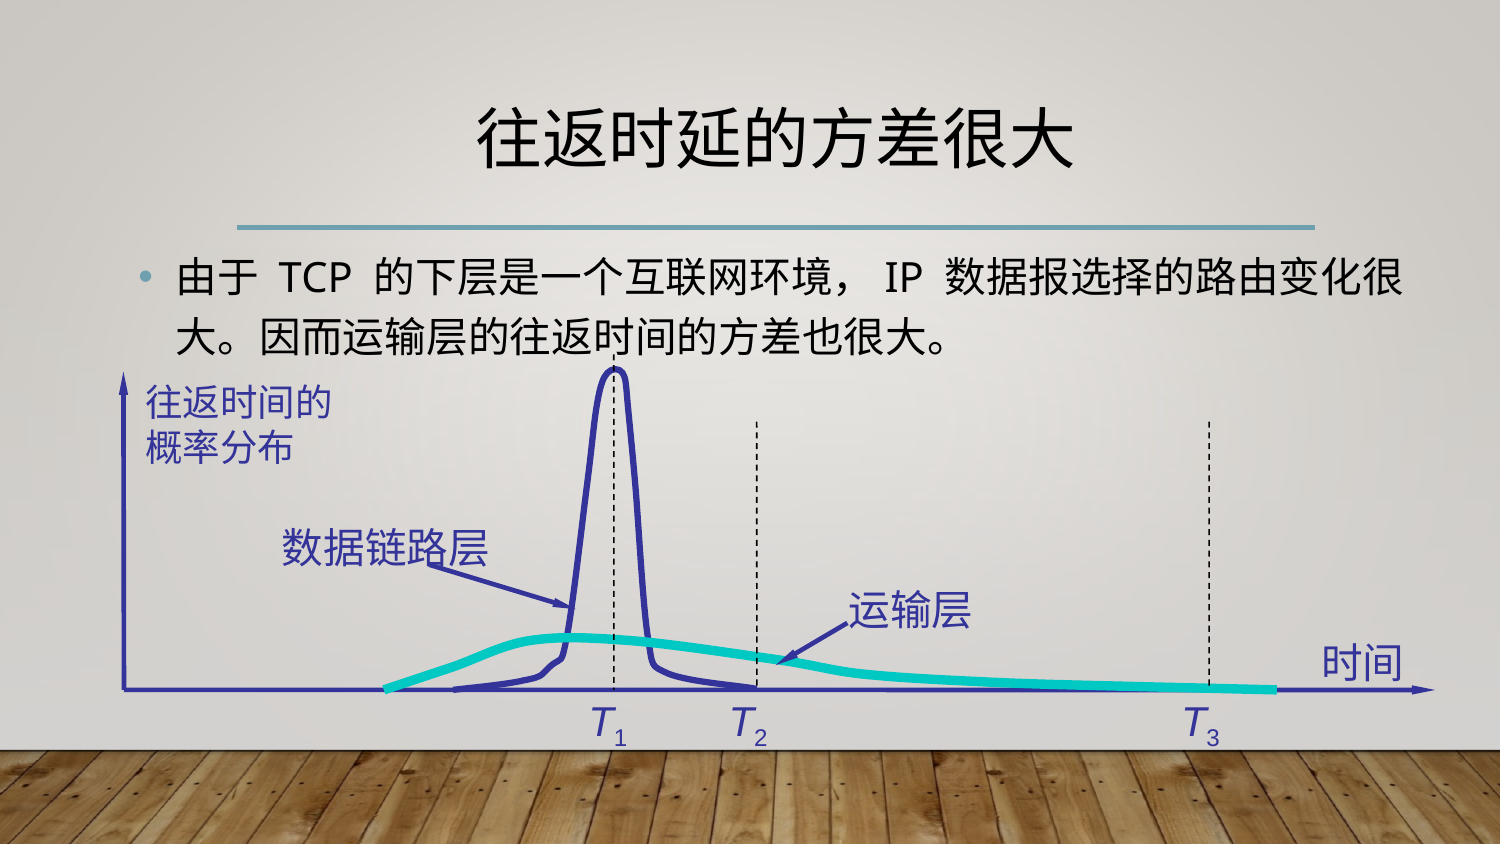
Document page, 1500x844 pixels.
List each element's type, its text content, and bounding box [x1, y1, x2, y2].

text_box T2 [713, 686, 783, 759]
text_box T3 [1166, 686, 1235, 759]
text_box [479, 580, 577, 610]
text_box [1420, 686, 1436, 693]
list 由于 TCP 的下层是一个互联网环境，IP 数据报选择的路由变化很大。因而运输层的往返时间的方差也很大。 [123, 233, 1420, 659]
text_box [119, 371, 128, 690]
text_box [566, 369, 649, 642]
text_box 数据链路层 [266, 514, 506, 580]
picture [0, 0, 1500, 298]
text_box T1 [573, 686, 643, 759]
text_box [775, 576, 990, 666]
text_box 往返时间的 概率分布 [130, 371, 348, 477]
title 往返时延的方差很大 [236, 99, 1315, 229]
text_box [383, 637, 1166, 690]
picture [0, 750, 1500, 844]
text_box 时间 [1306, 629, 1420, 695]
